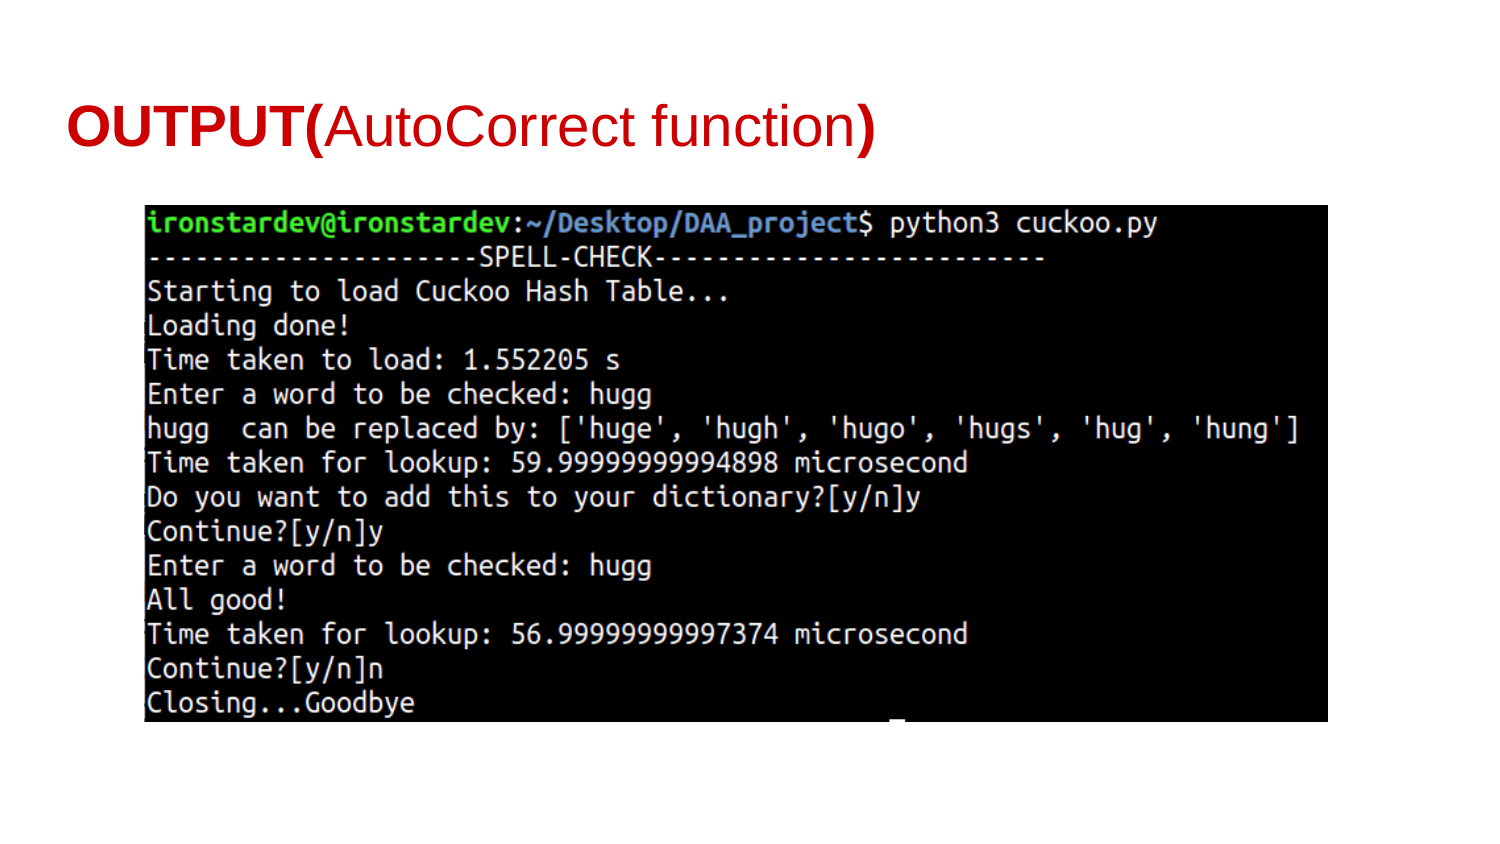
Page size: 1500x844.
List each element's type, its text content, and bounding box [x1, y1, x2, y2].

picture [144, 205, 1329, 722]
title OUTPUT(AutoCorrect function) [51, 72, 1449, 167]
